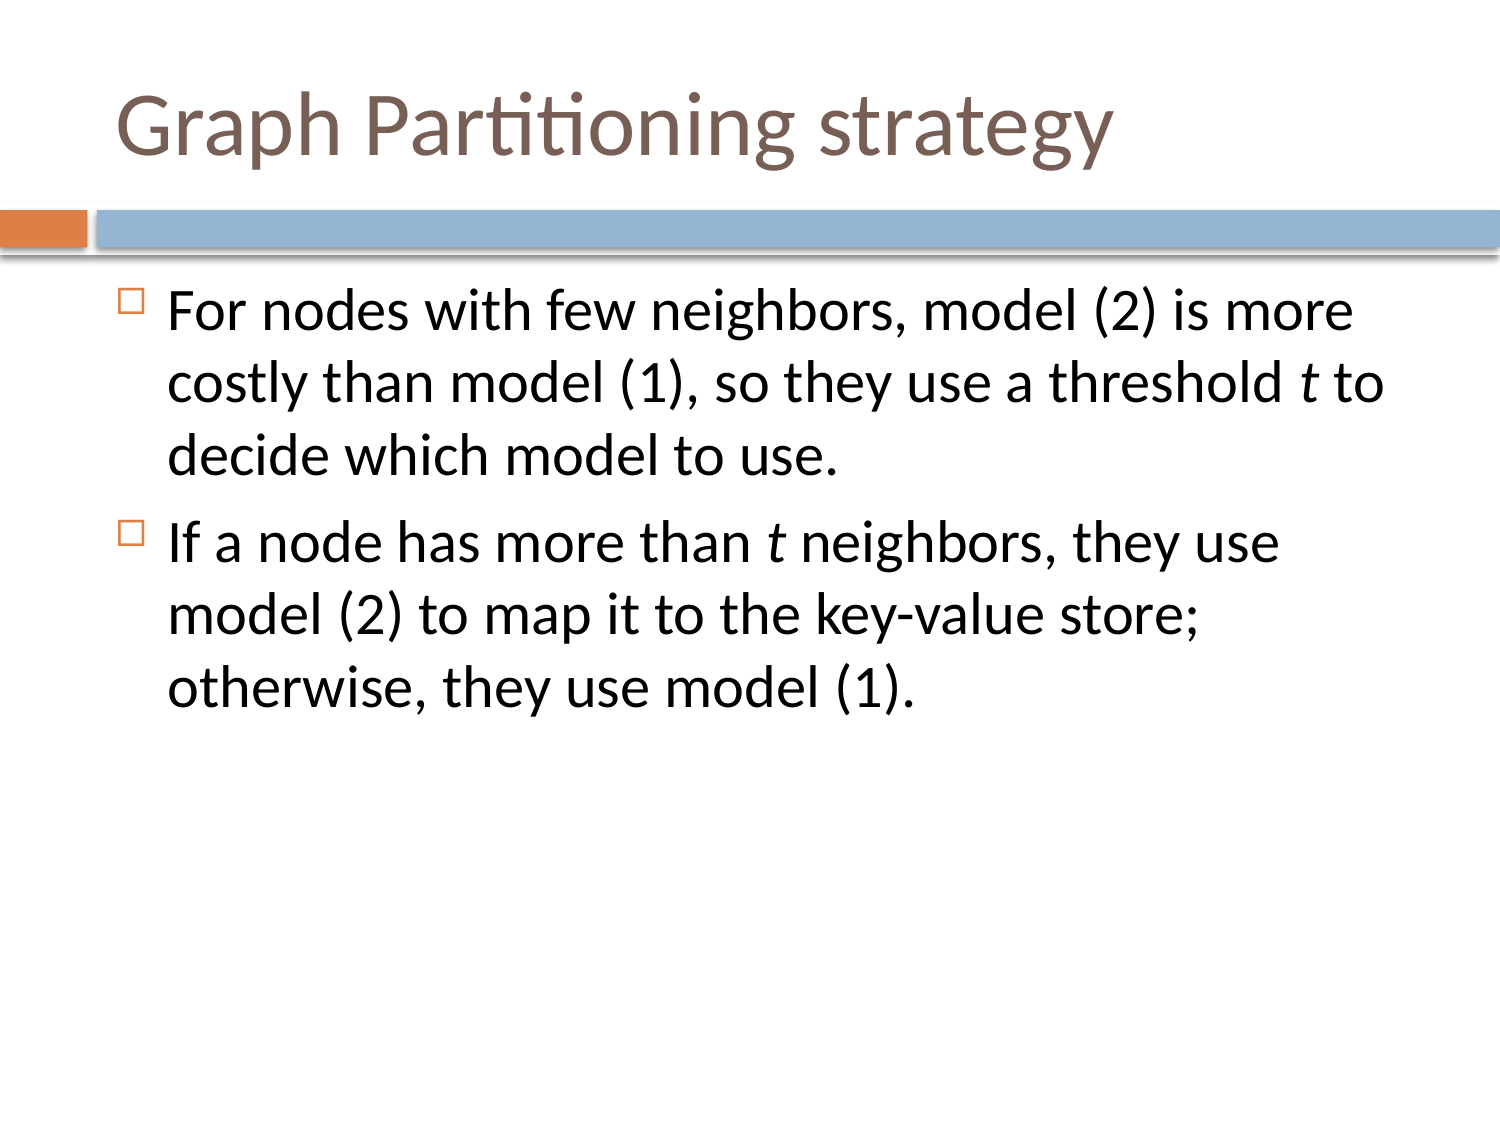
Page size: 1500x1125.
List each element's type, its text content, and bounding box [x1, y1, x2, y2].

list For nodes with few neighbors, model (2) is more costly than model (1), so they use a threshold t to decide which model to use. If a node has more than t neighbors, they use model (2) to map it to the key-value store; otherwise, they use model (1). [100, 262, 1438, 1000]
title Graph Partitioning strategy [100, 37, 1438, 200]
